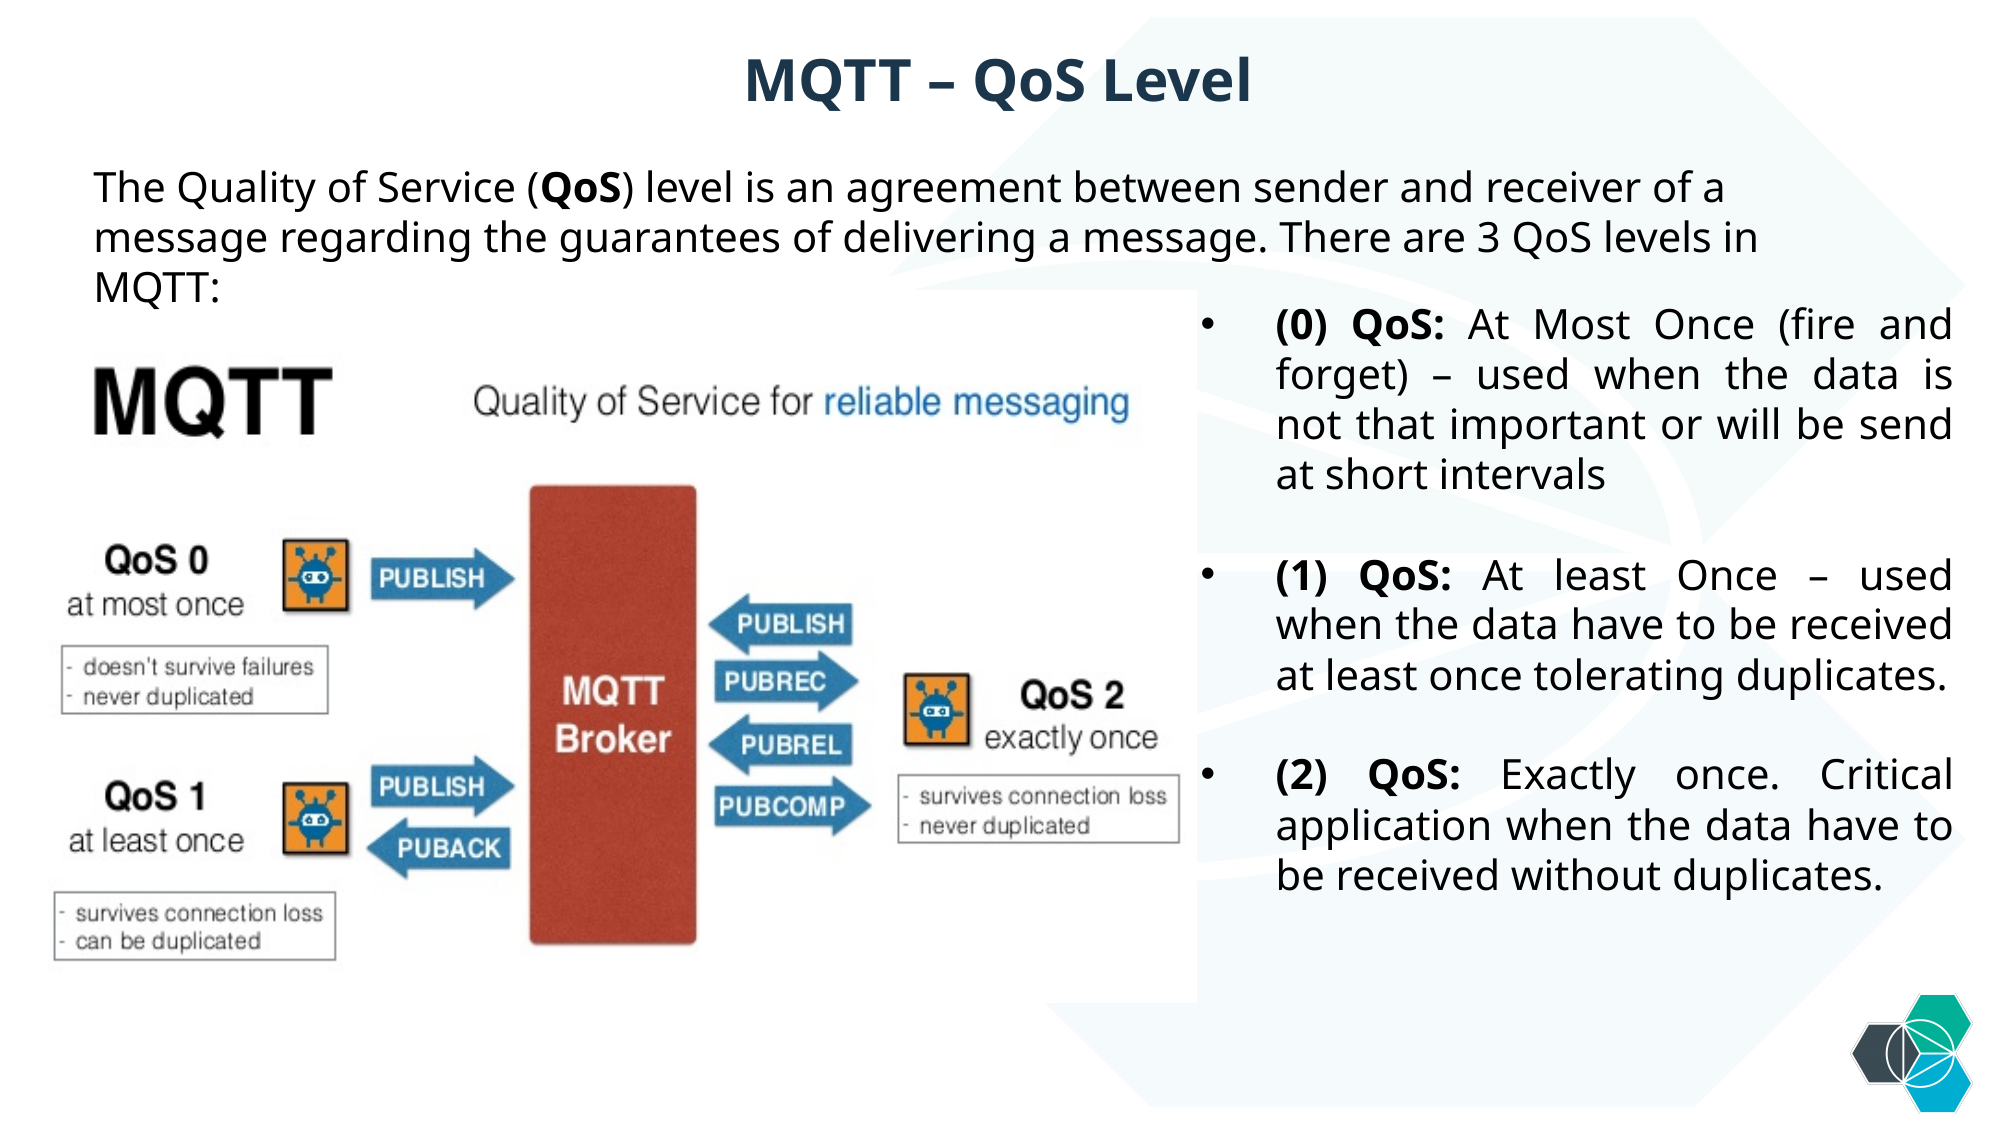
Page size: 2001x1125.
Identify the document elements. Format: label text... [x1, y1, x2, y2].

text_box (0) QoS: At Most Once (fire and forget) – used when the data is not that important or will be send at short intervals (1) QoS: At least Once – used when the data have to be received at least once tolerating duplicates. (2) QoS: Exactly once. Critical application when the data have to be received without duplicates. [1197, 290, 1969, 906]
text_box MQTT – QoS Level [24, 42, 1973, 121]
picture [1850, 993, 1973, 1114]
text_box The Quality of Service (QoS) level is an agreement between sender and receiver of a message regarding the guarantees of delivering a message. There are 3 QoS levels in MQTT: [78, 153, 1886, 364]
picture [19, 290, 1197, 1003]
